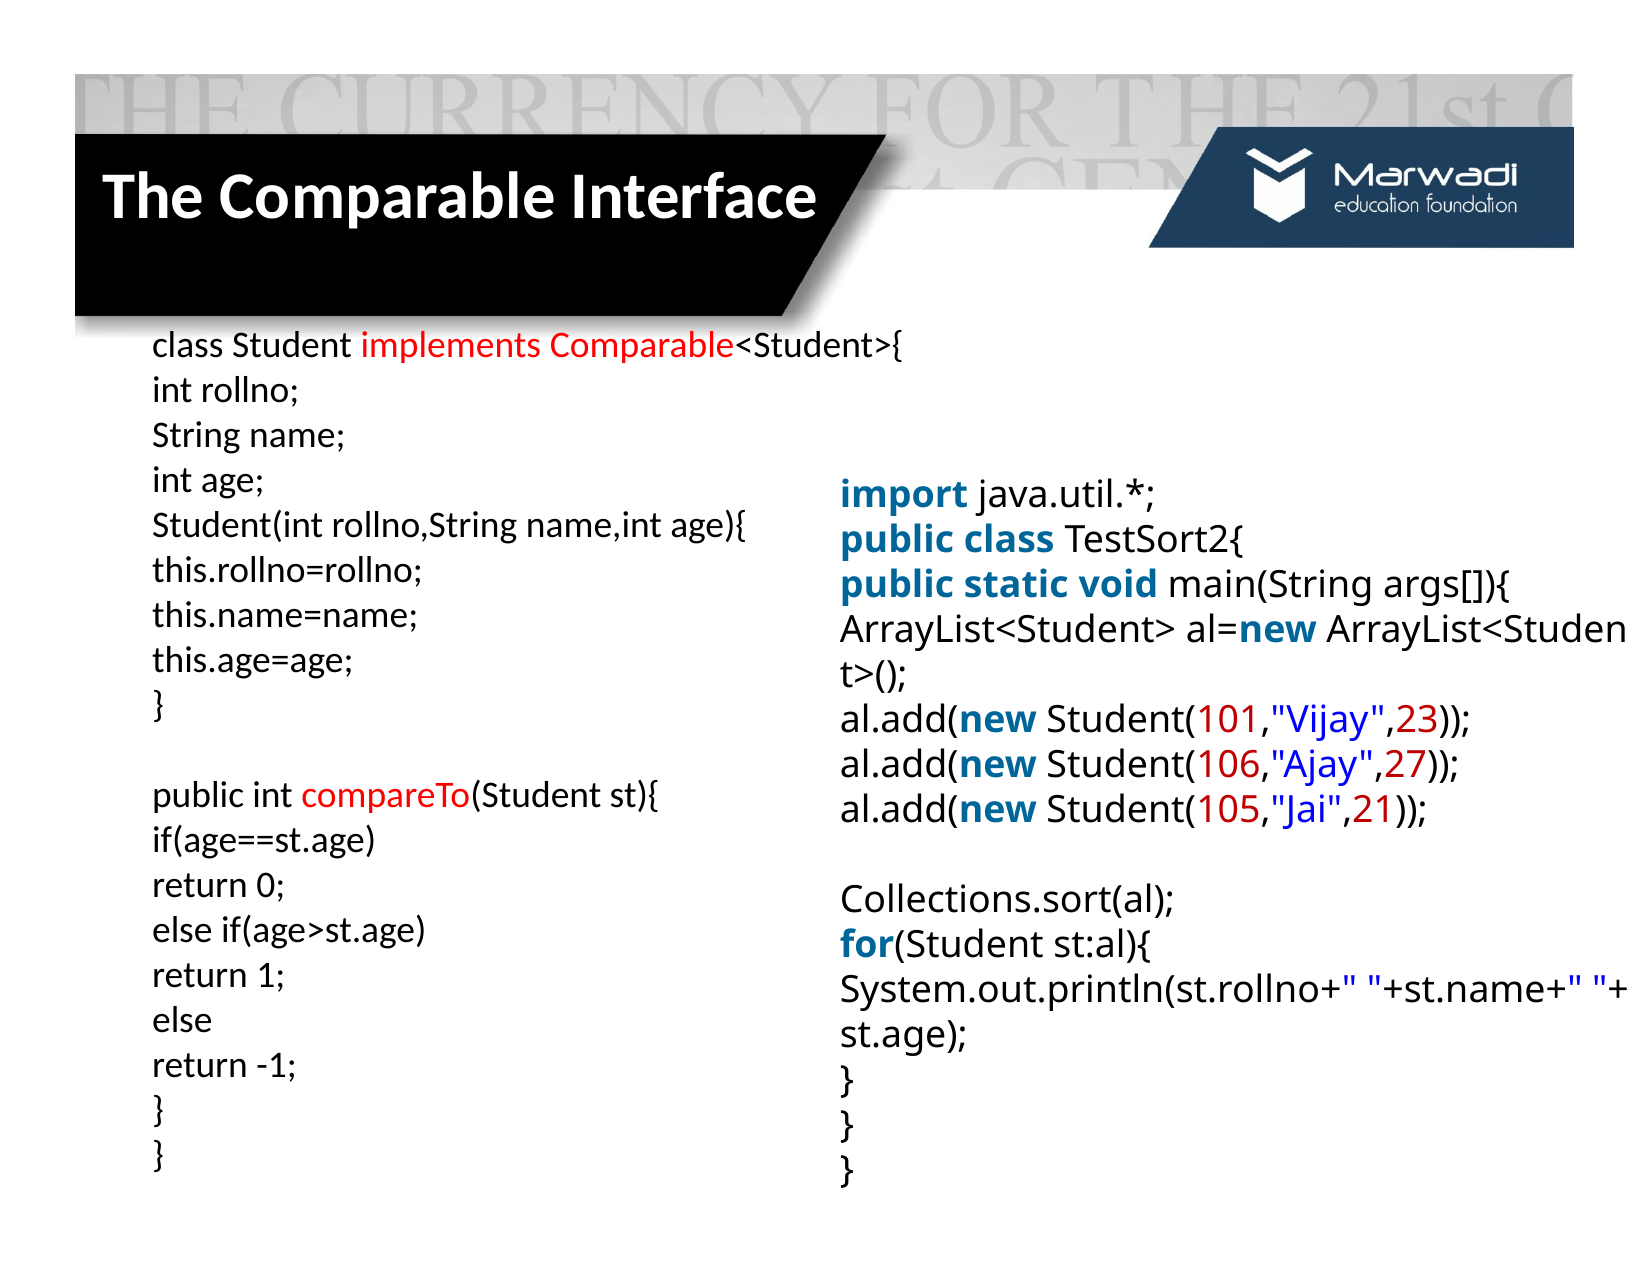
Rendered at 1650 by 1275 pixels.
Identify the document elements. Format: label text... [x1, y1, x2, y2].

picture [75, 74, 1574, 341]
text_box class Student implements Comparable<Student>{ int rollno; String name; int age; Student(int rollno,String name,int age){ this.rollno=rollno; this.name=name; this.age=age; } public int compareTo(Student st){ if(age==st.age) return 0; else if(age>st.age) return 1; else return -1; } } [137, 312, 963, 1183]
text_box The Comparable Interface [99, 150, 825, 232]
text_box import java.util.*; public class TestSort2{ public static void main(String args[]){ ArrayList<Student> al=new ArrayList<Student>(); al.add(new Student(101,"Vijay",23)); al.add(new Student(106,"Ajay",27)); al.add(new Student(105,"Jai",21)); Collections.sort(al); for(Student st:al){ System.out.println(st.rollno+" "+st.name+" "+st.age); } } } [824, 462, 1650, 1198]
